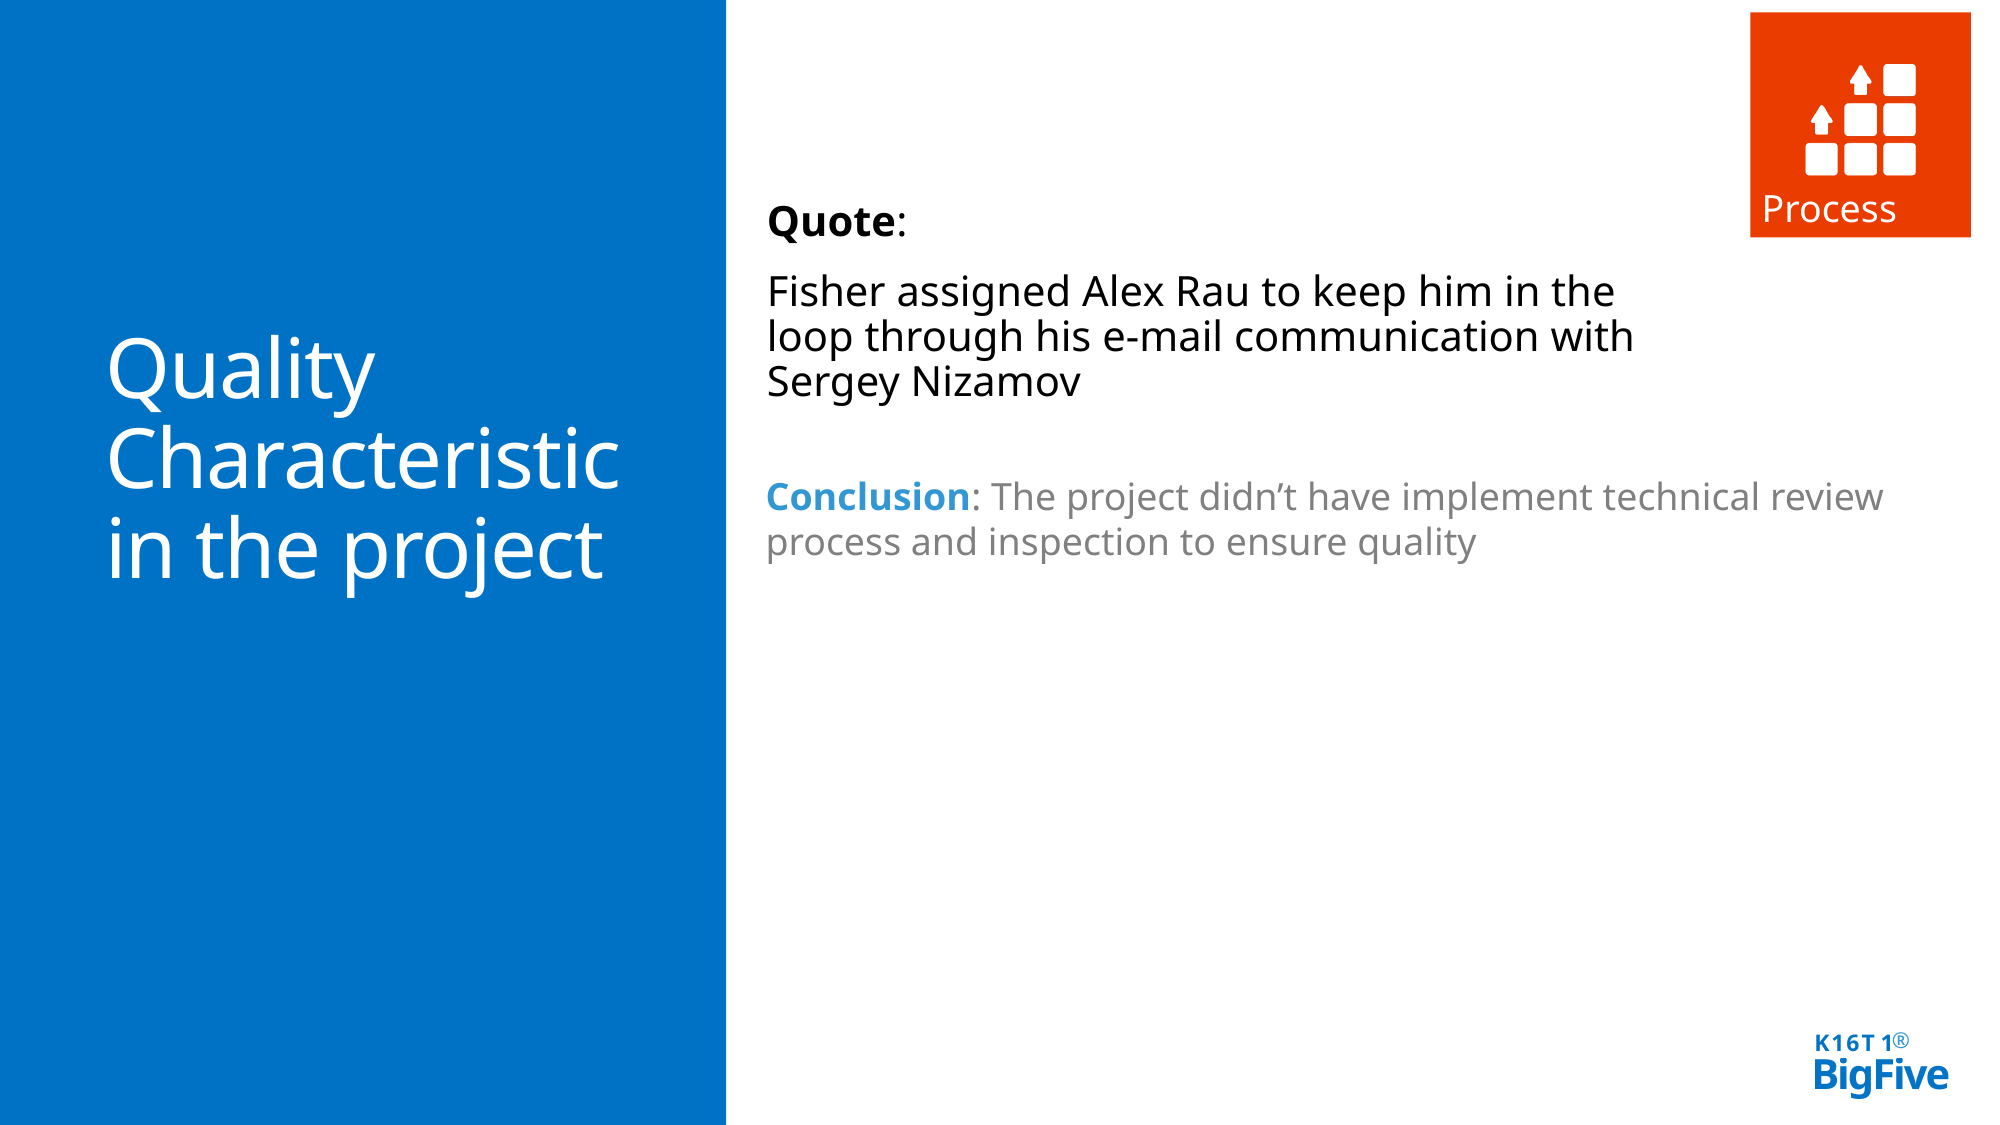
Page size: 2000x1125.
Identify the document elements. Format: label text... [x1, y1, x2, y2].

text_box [1750, 12, 1972, 238]
list Quote: Fisher assigned Alex Rau to keep him in the loop through his e-mail communication with Sergey Nizamov [766, 200, 1667, 435]
text_box Quality Characteristic in the project [105, 326, 644, 597]
text_box Conclusion: The project didn’t have implement technical review process and inspection to ensure quality [750, 465, 1928, 571]
